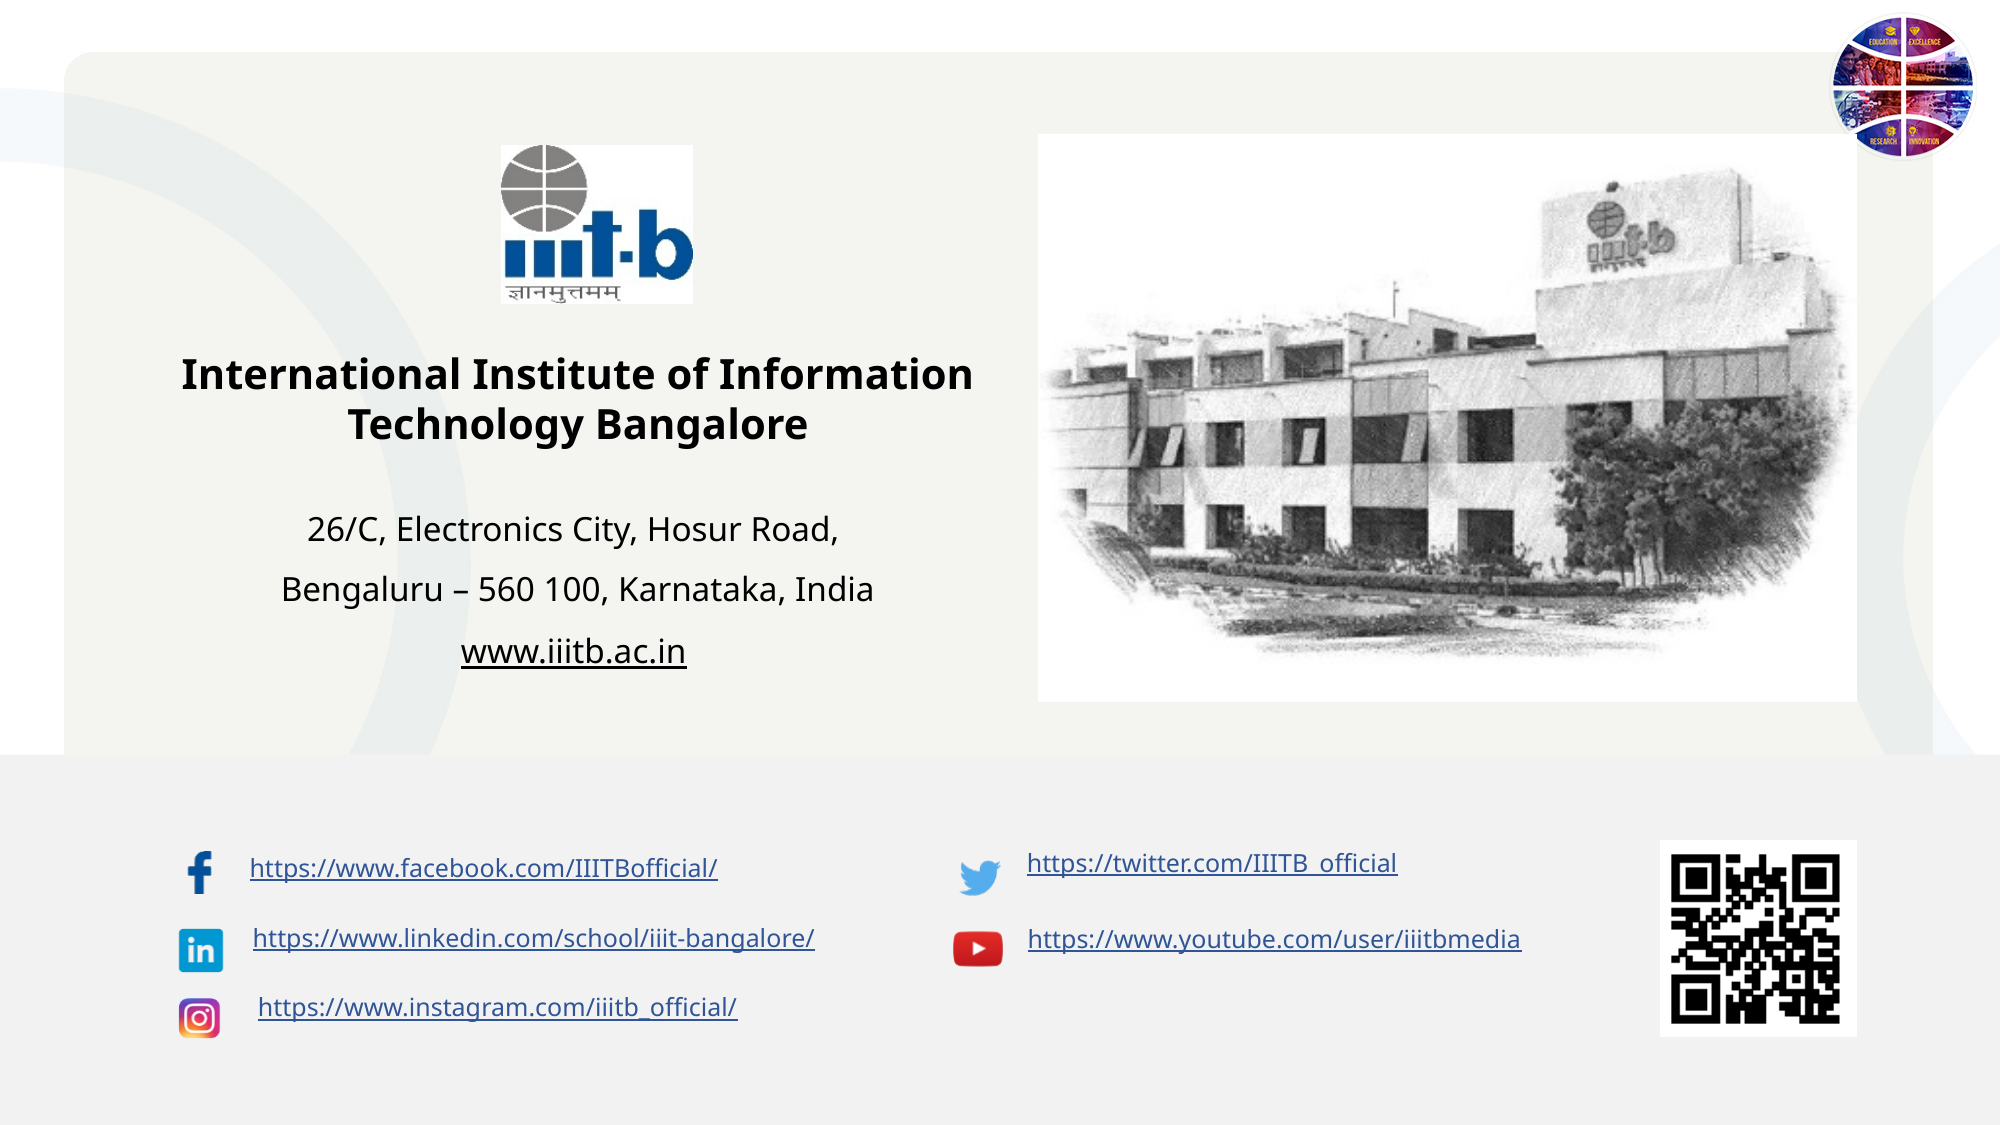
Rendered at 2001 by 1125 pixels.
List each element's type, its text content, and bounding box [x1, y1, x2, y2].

picture [0, 0, 2000, 754]
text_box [162, 840, 1550, 1041]
text_box International Institute of Information Technology Bangalore 26/C, Electronics City, Hosur Road, Bengaluru – 560 100, Karnataka, India www.iiitb.ac.in [145, 340, 1011, 683]
text_box [0, 754, 2000, 1125]
picture [1660, 840, 1857, 1037]
